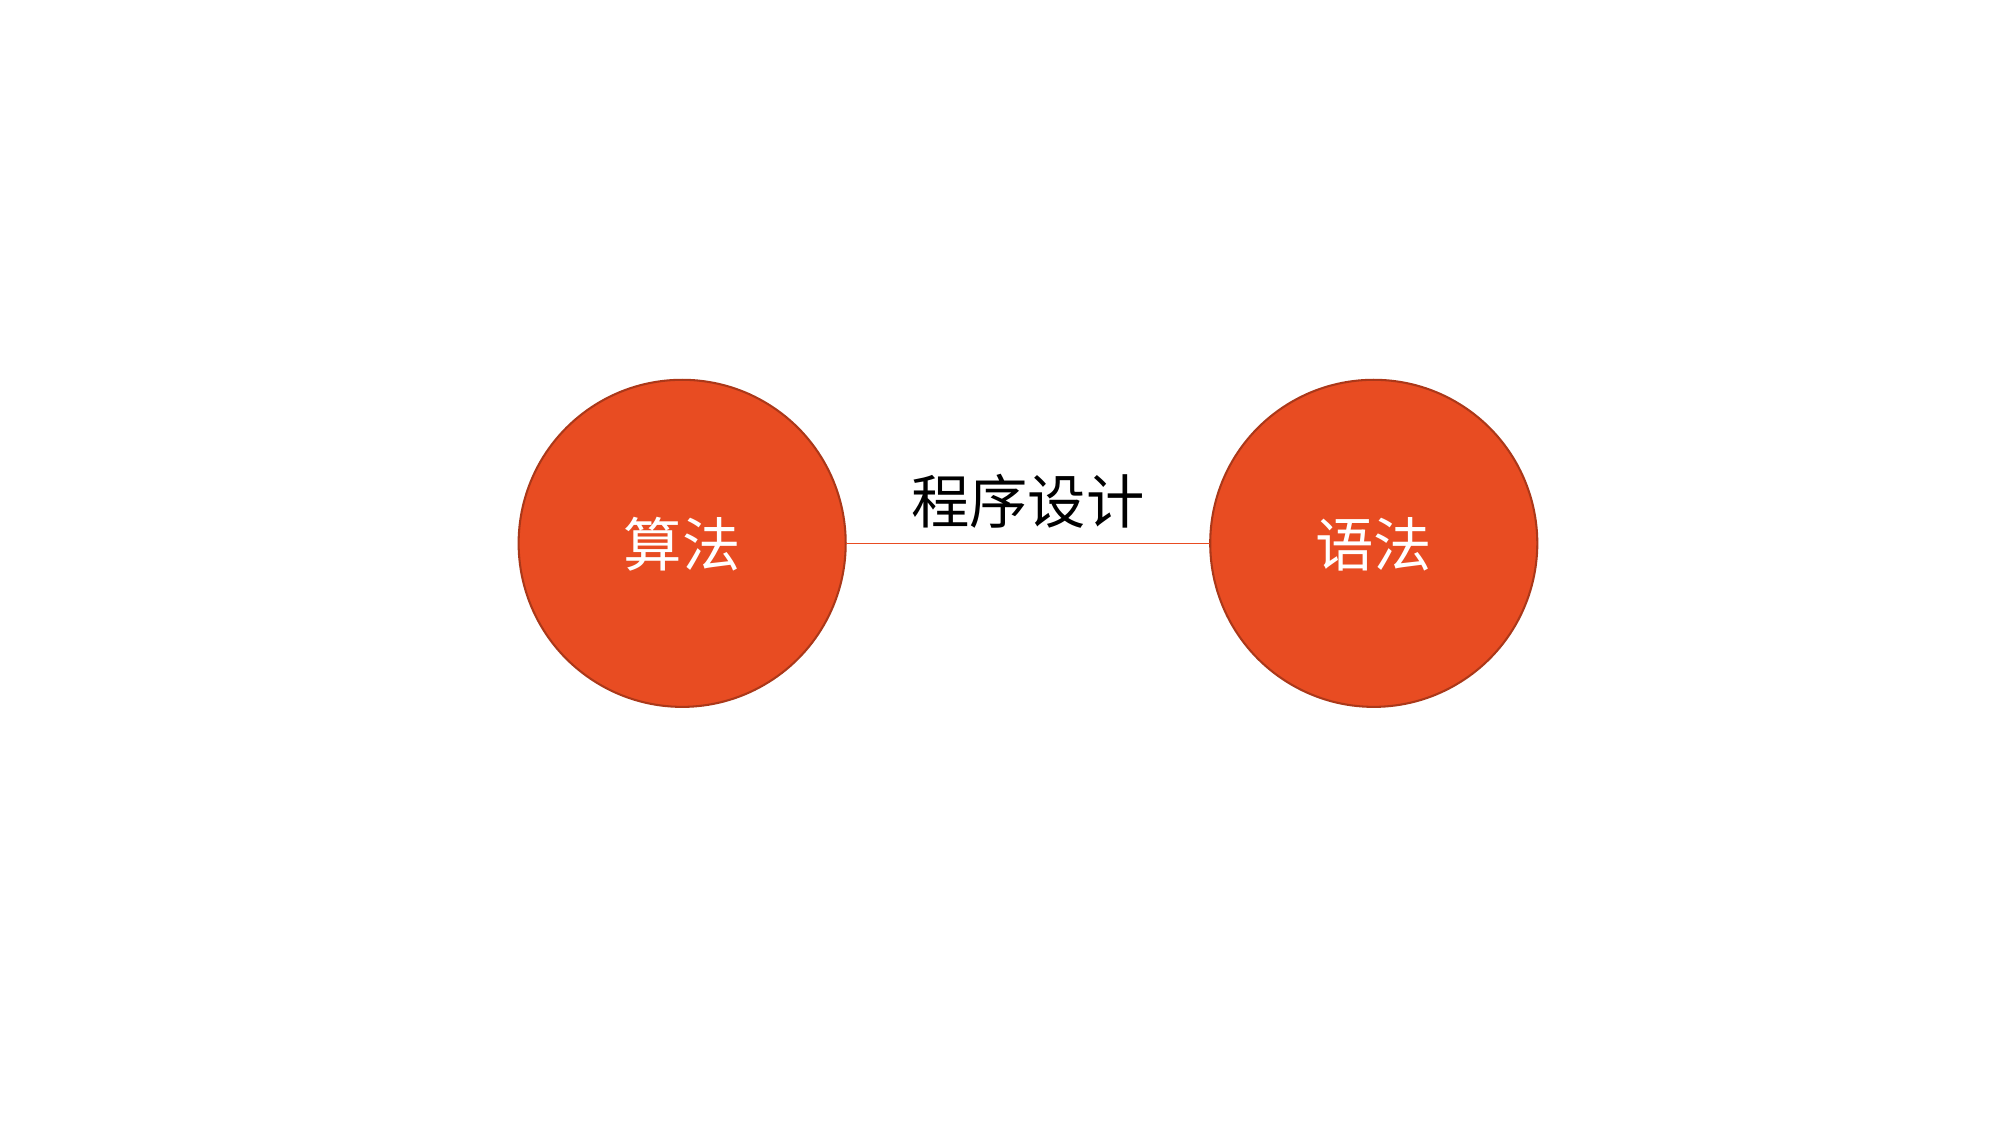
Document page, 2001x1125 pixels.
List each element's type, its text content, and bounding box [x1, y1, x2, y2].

text_box 语法 [1209, 378, 1539, 708]
text_box 程序设计 [872, 457, 1184, 543]
text_box 算法 [517, 378, 847, 708]
